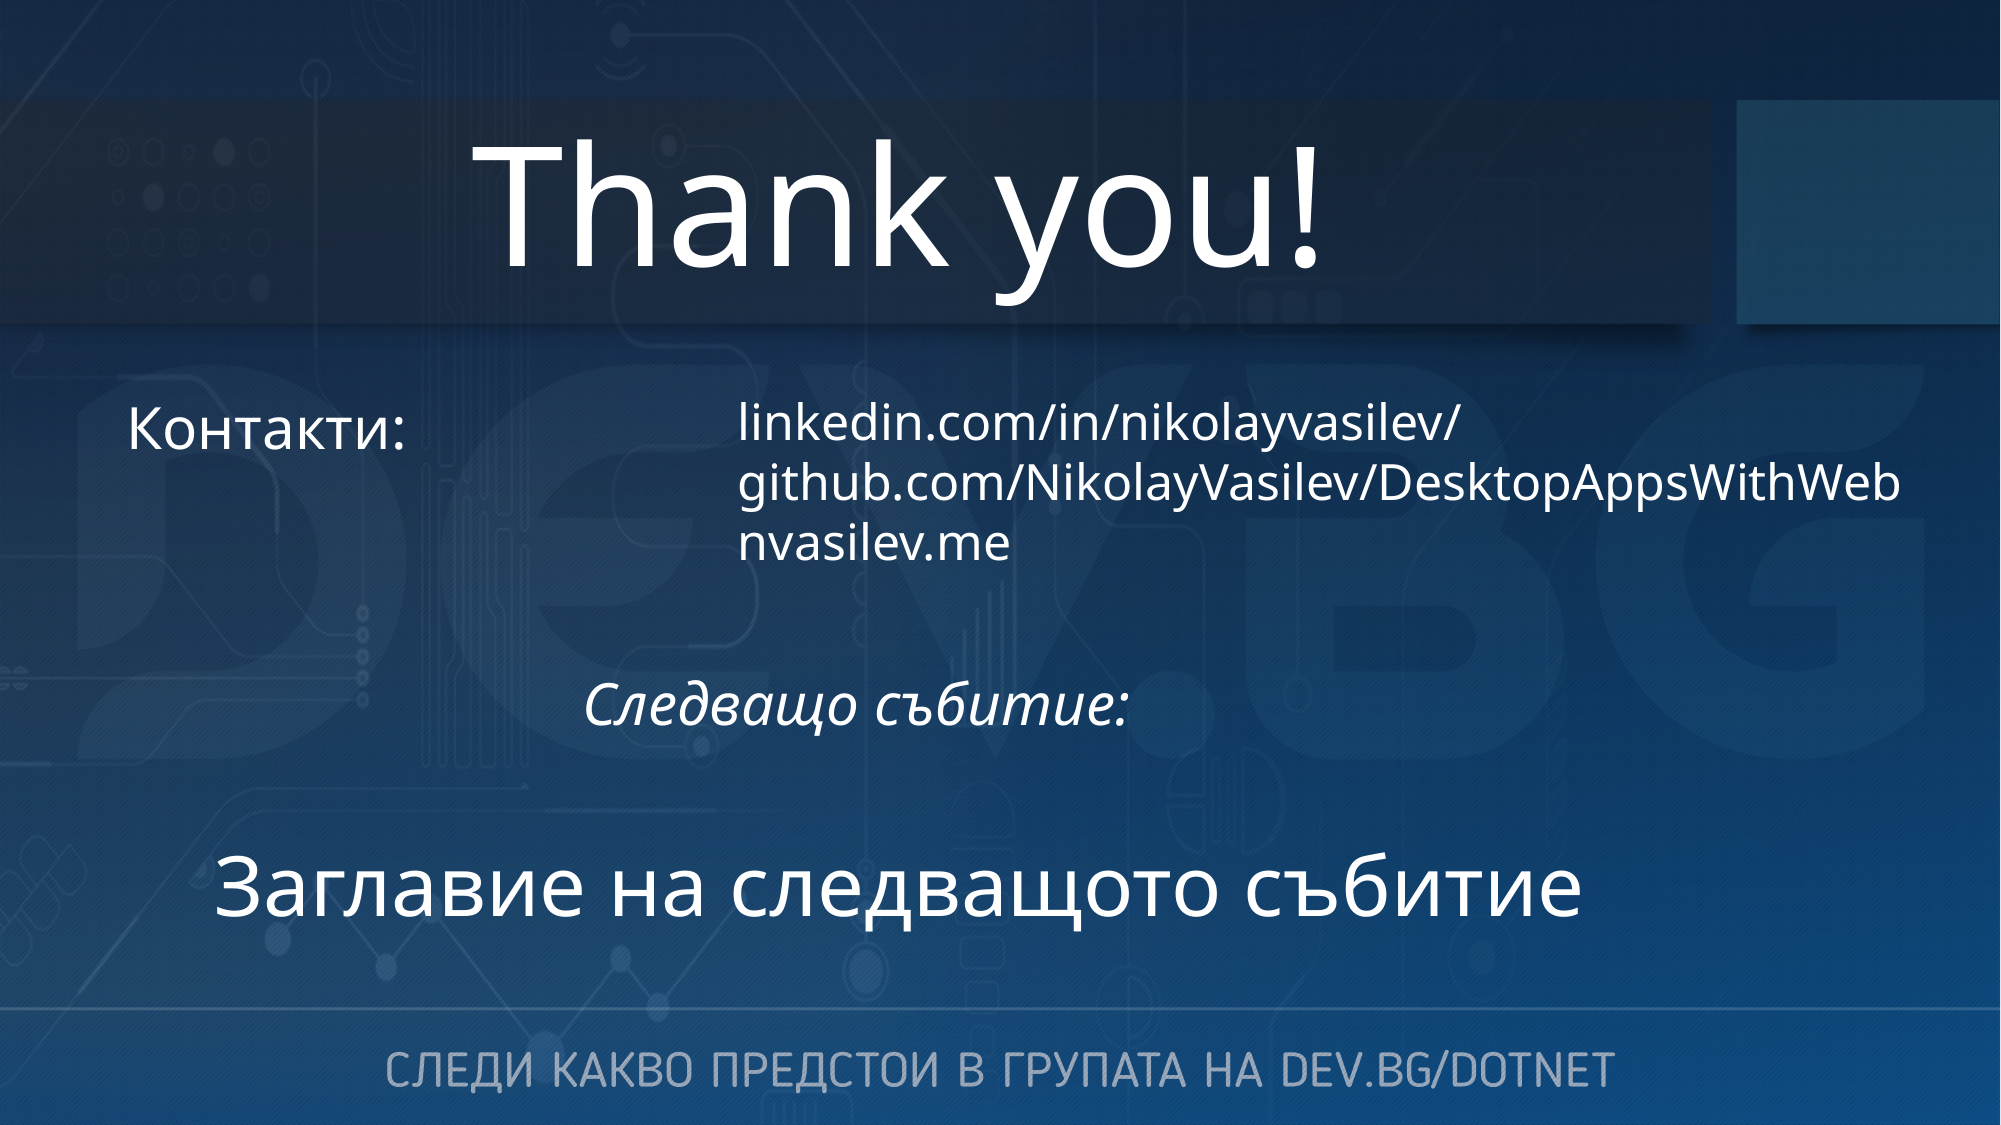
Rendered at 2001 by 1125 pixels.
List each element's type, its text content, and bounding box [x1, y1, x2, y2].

title Thank you! [111, 123, 1689, 301]
text_box Заглавие на следващото събитие [111, 825, 1689, 941]
text_box Контакти: [111, 383, 723, 469]
text_box Следващо събитие: [494, 660, 1234, 745]
picture [0, 0, 2001, 1125]
text_box linkedin.com/in/nikolayvasilev/ github.com/NikolayVasilev/DesktopAppsWithWeb nvasilev.me [723, 383, 1950, 579]
